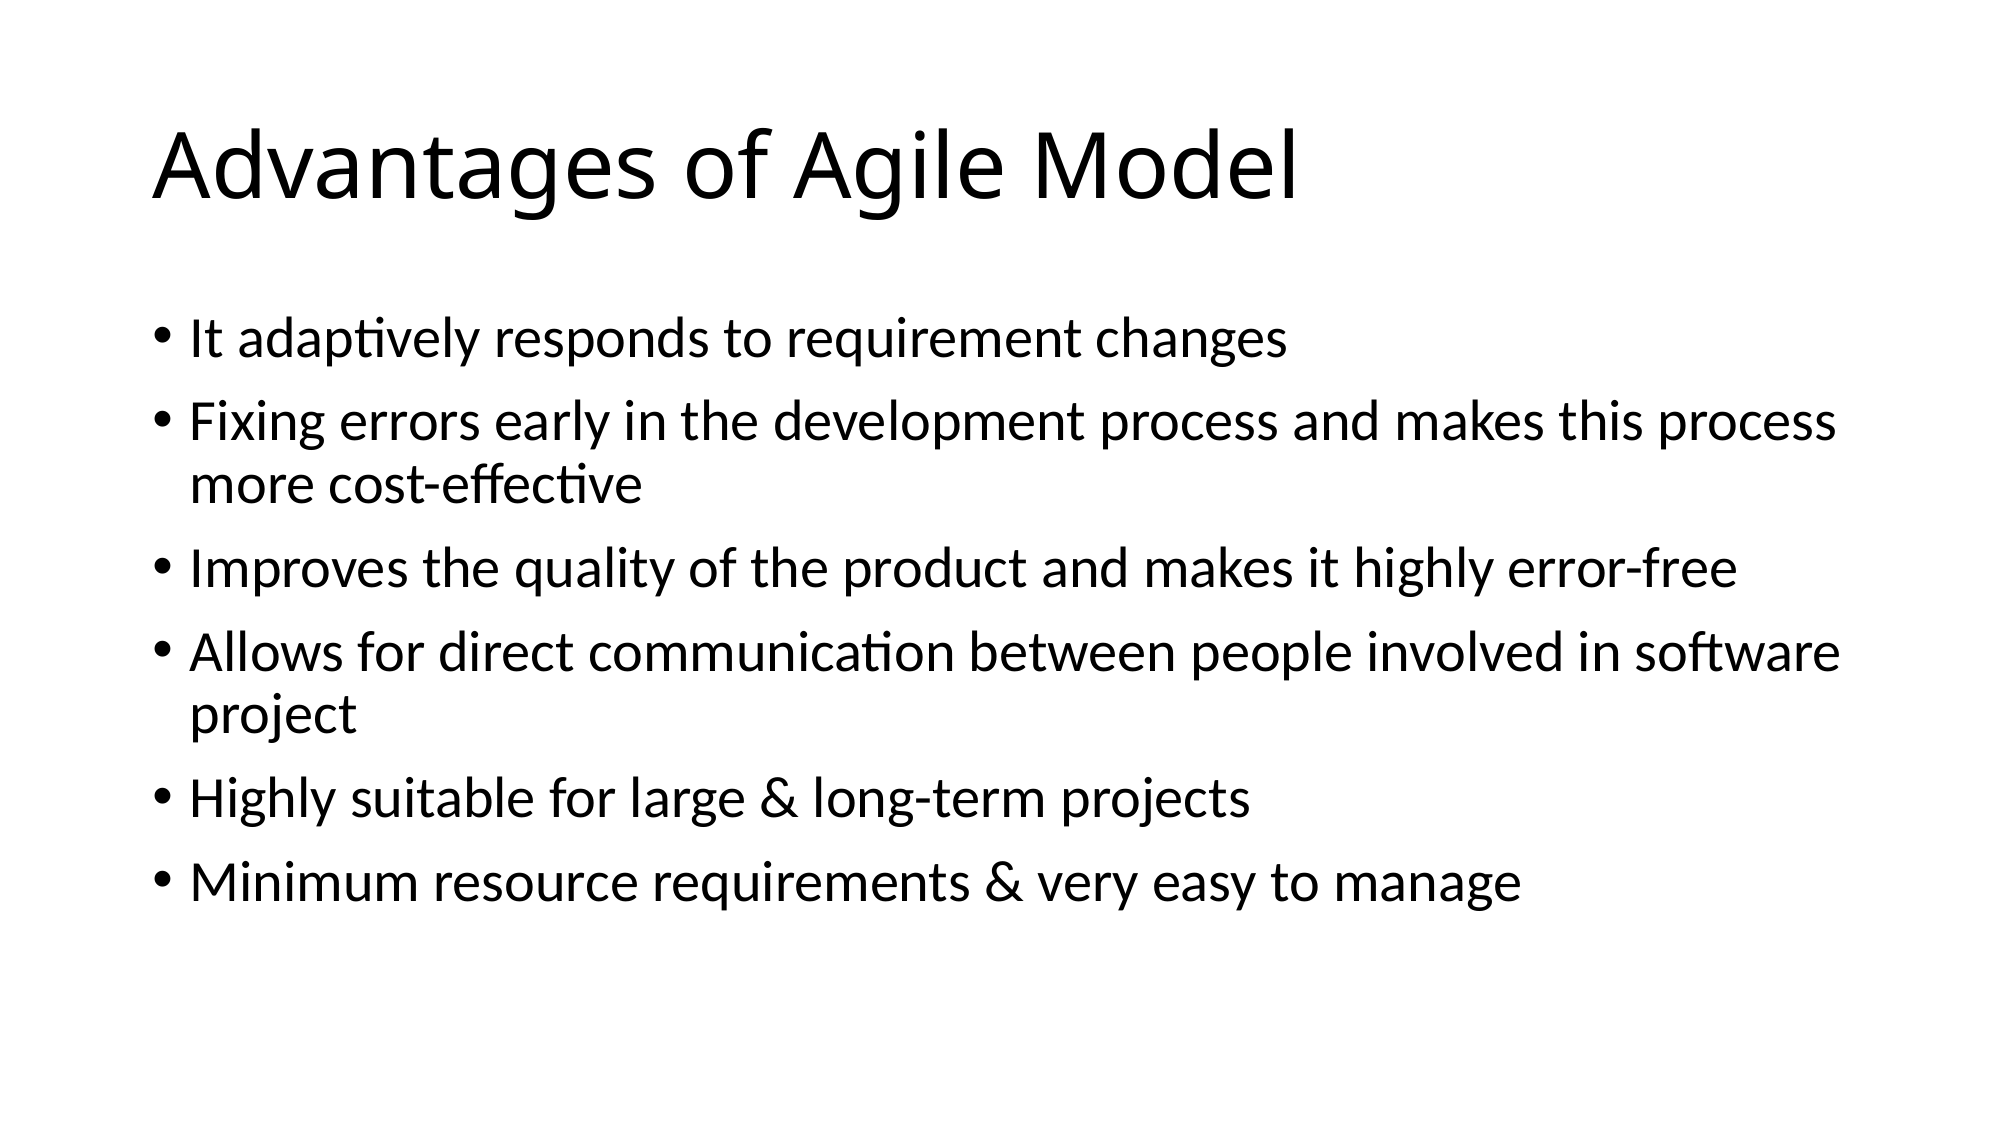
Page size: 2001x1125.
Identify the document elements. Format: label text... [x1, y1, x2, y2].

title Advantages of Agile Model [137, 59, 1863, 278]
list It adaptively responds to requirement changes Fixing errors early in the development process and makes this process more cost-effective Improves the quality of the product and makes it highly error-free Allows for direct communication between people involved in software project Highly suitable for large & long-term projects Minimum resource requirements & very easy to manage [137, 299, 1863, 1014]
